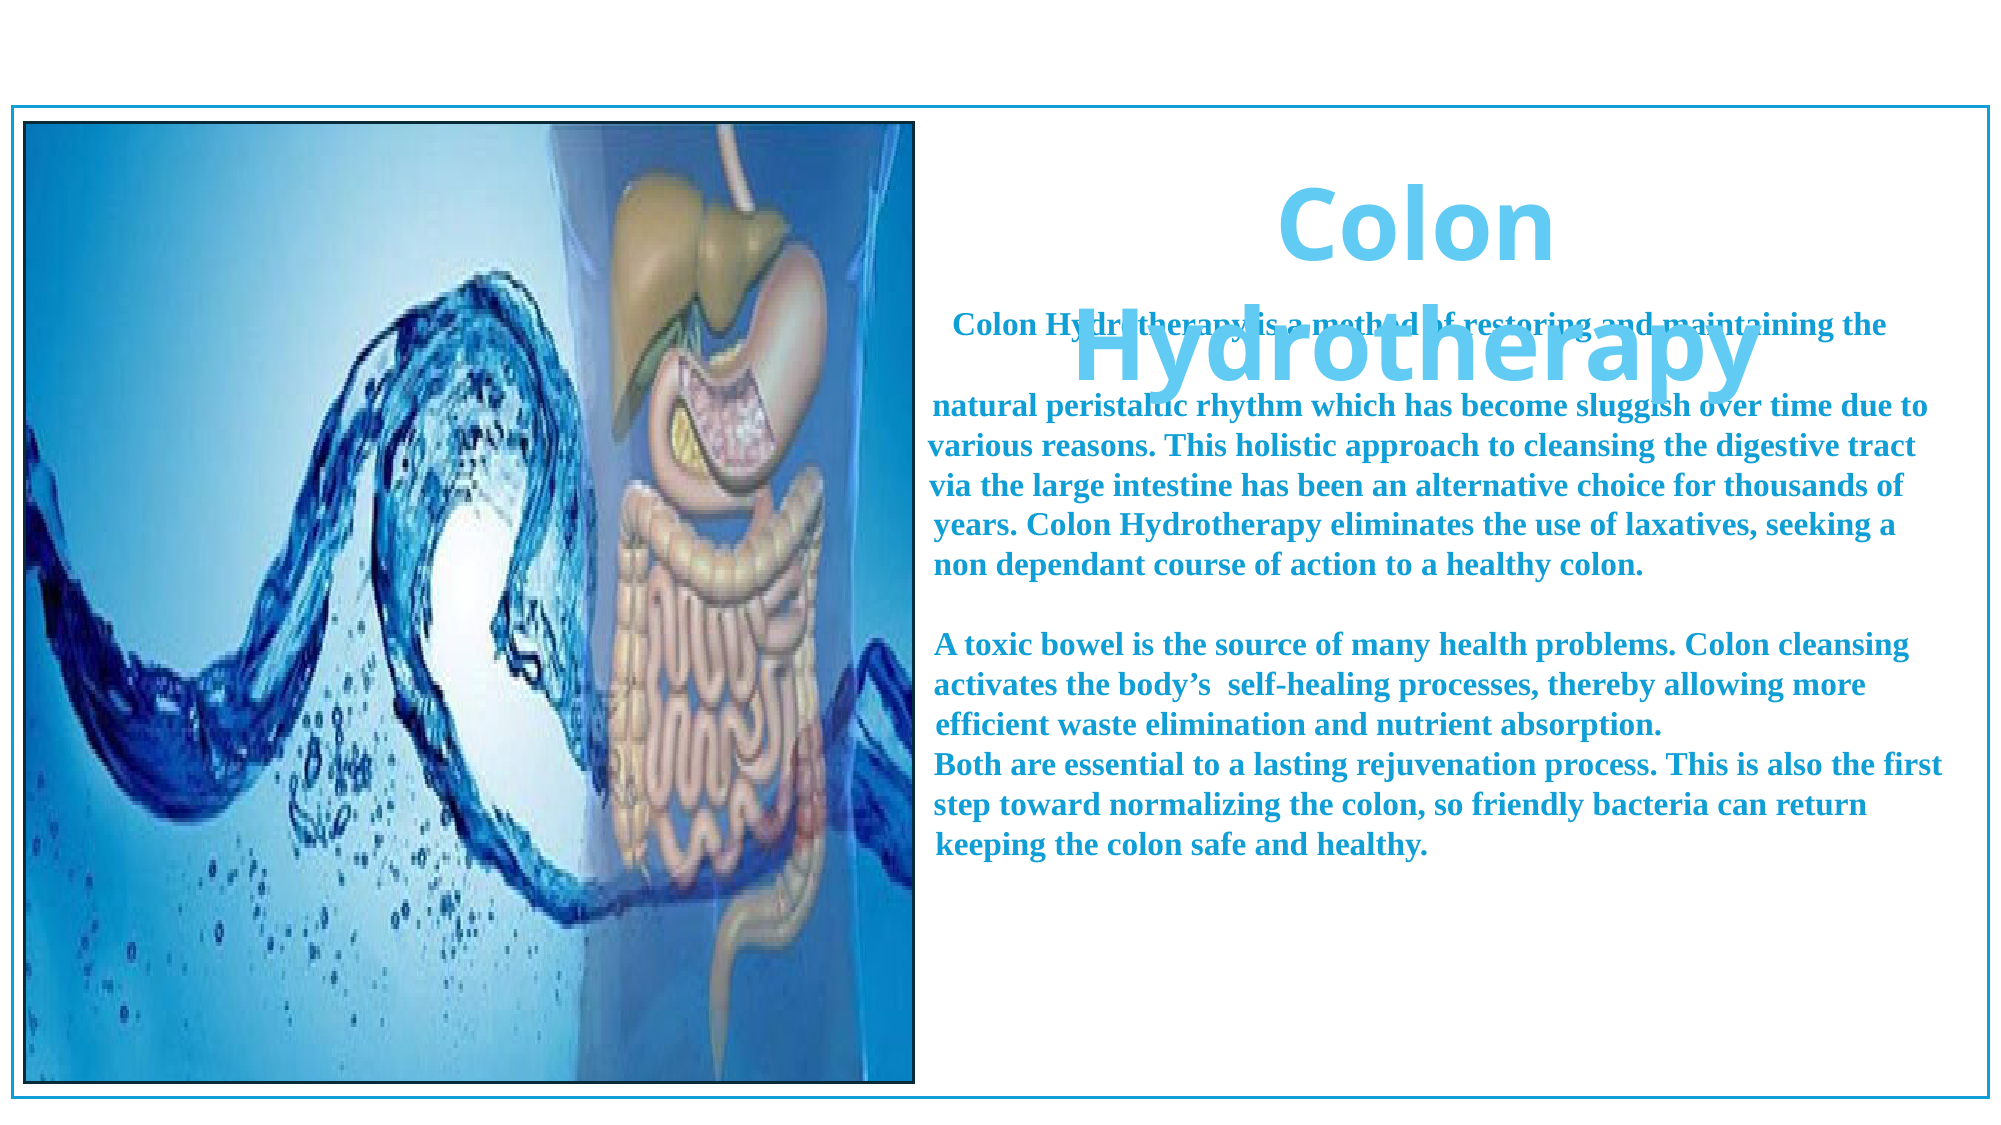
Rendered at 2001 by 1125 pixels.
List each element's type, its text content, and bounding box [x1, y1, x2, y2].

text_box [23, 121, 915, 1084]
text_box Colon Hydrotherapy is a method of restoring and maintaining the body’s natural peristaltic rhythm which has become sluggish over time due to various reasons. This holistic approach to cleansing the digestive tract via the large intestine has been an alternative choice for thousands of years. Colon Hydrotherapy eliminates the use of laxatives, seeking a non dependant course of action to a healthy colon. A toxic bowel is the source of many health problems. Colon cleansing activates the body’s self-healing processes, thereby allowing more efficient waste elimination and nutrient absorption. Both are essential to a lasting rejuvenation process. This is also the first step toward normalizing the colon, so friendly bacteria can return keeping the colon safe and healthy. [11, 105, 1990, 1099]
text_box Colon Hydrotherapy [940, 153, 1894, 408]
